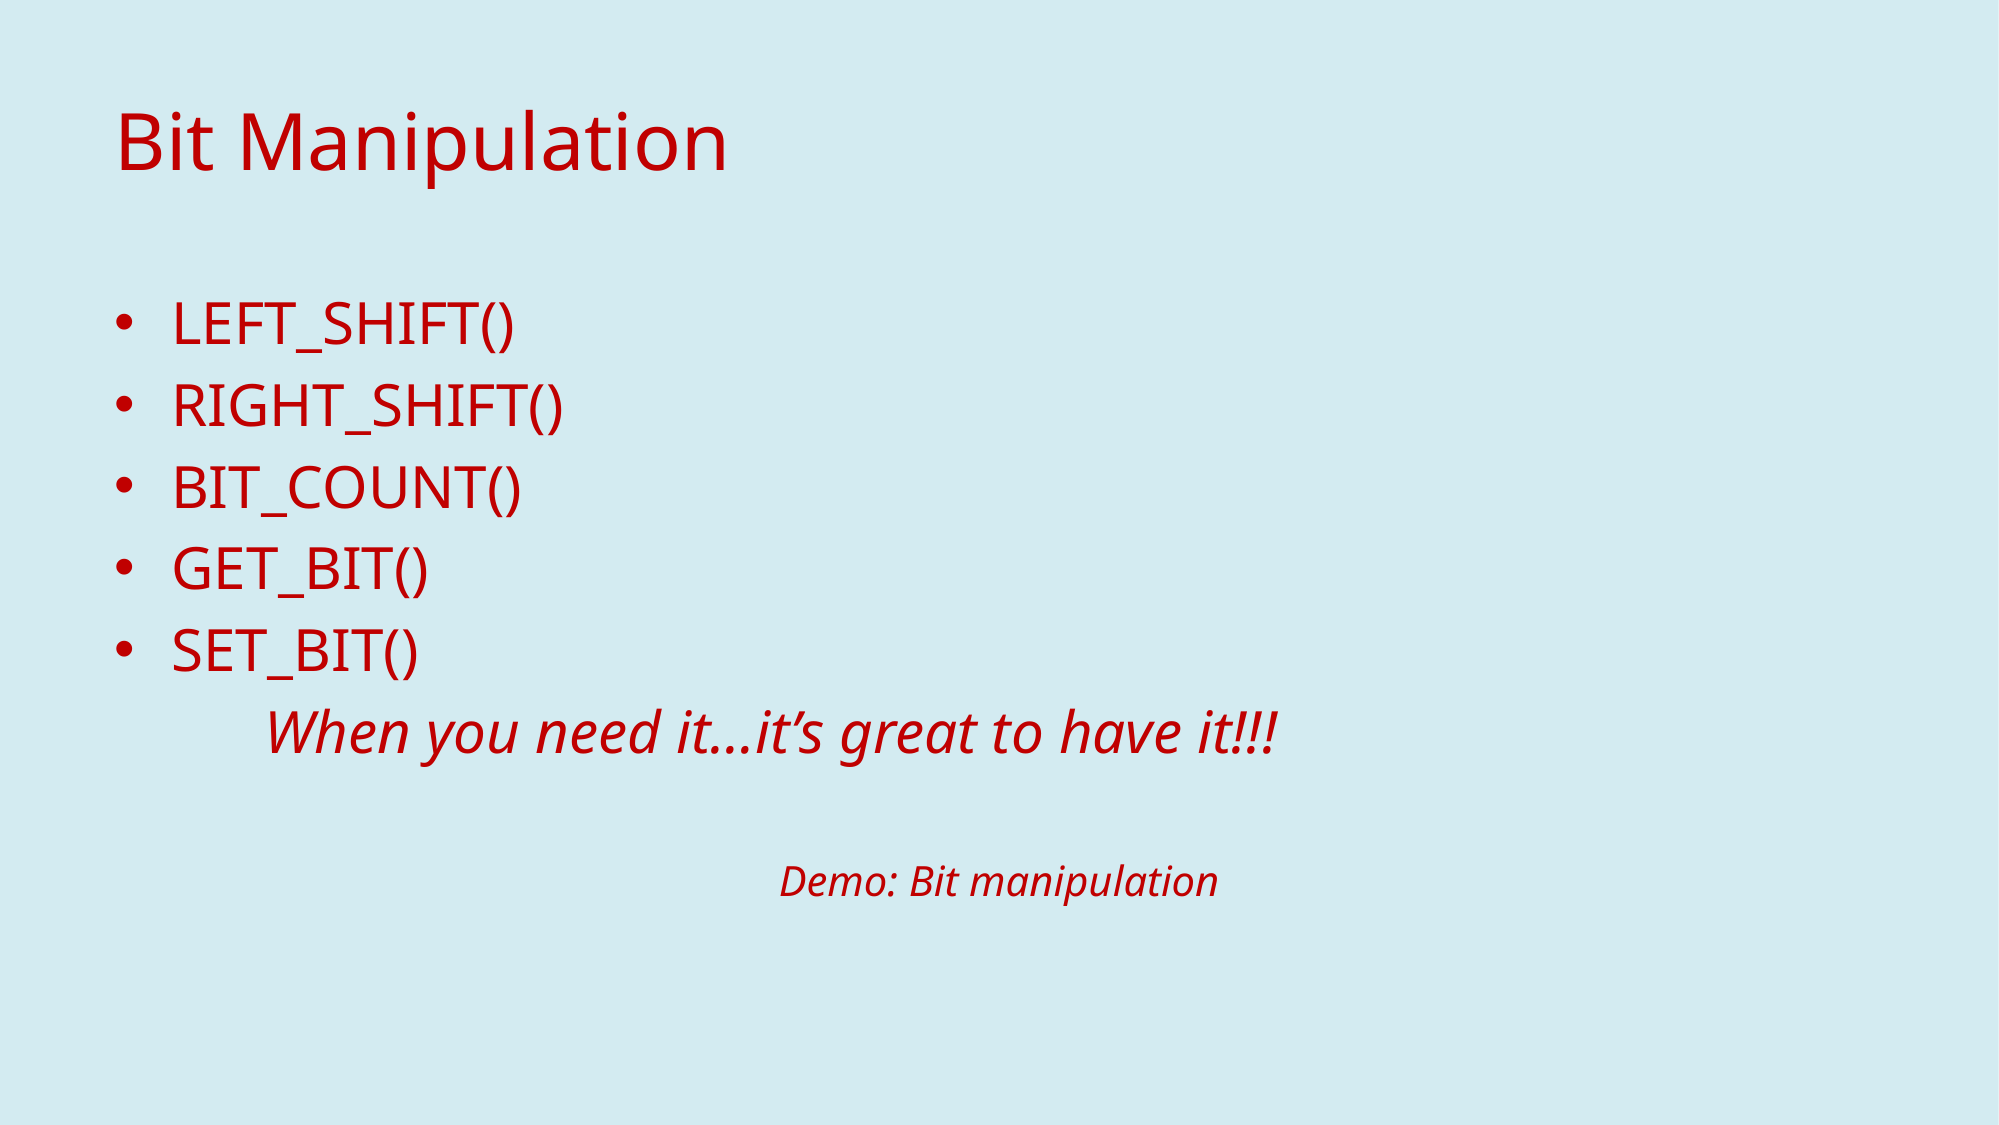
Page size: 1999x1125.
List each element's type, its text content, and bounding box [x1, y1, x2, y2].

list LEFT_SHIFT() RIGHT_SHIFT() BIT_COUNT() GET_BIT() SET_BIT() When you need it…it’s great to have it!!! Demo: Bit manipulation [99, 278, 1899, 994]
title Bit Manipulation [99, 45, 1905, 233]
